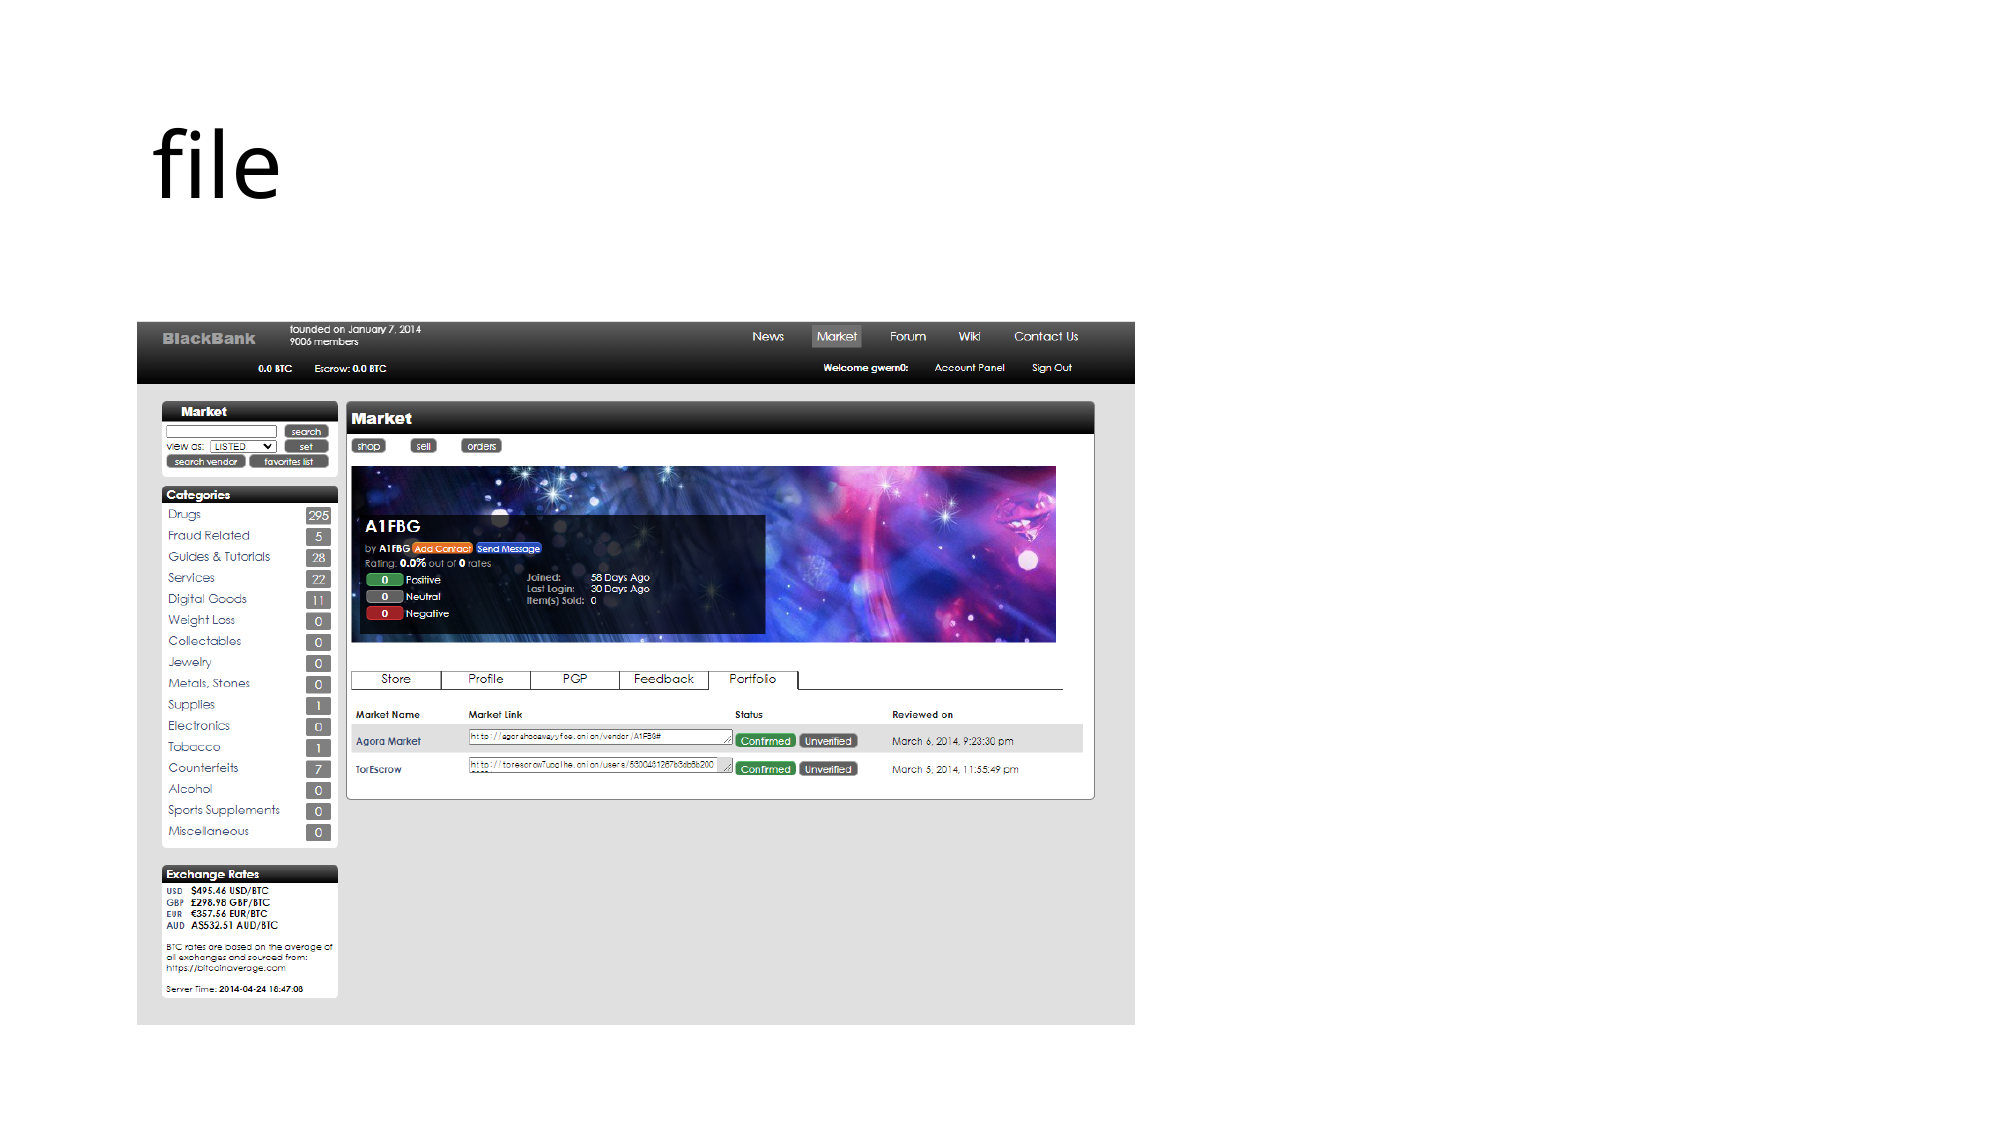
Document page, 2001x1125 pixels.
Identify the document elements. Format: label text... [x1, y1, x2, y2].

title file [137, 59, 1863, 278]
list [137, 311, 1135, 1025]
